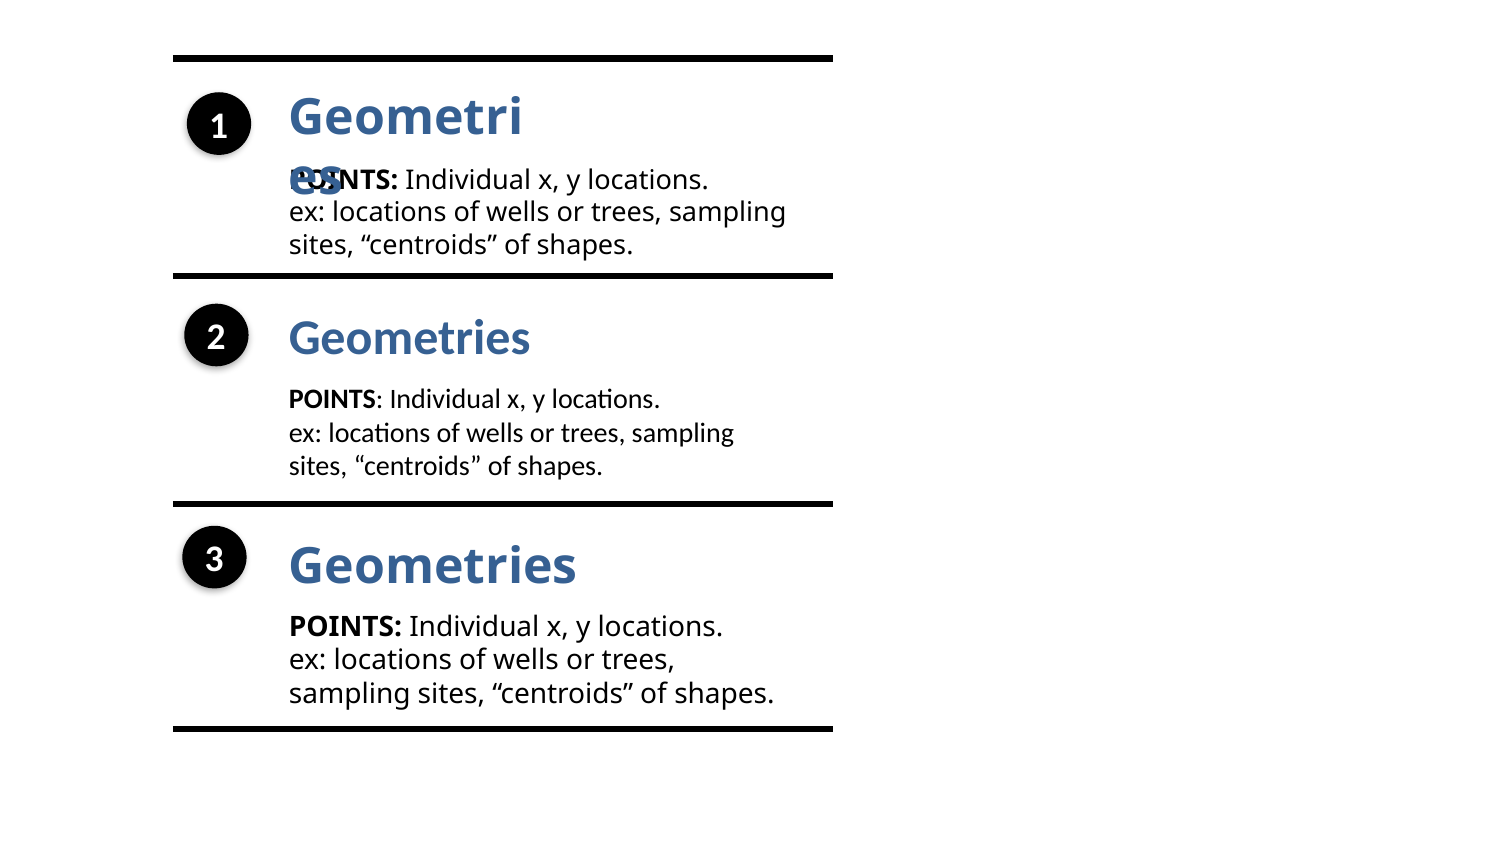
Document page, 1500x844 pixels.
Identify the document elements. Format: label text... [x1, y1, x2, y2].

text_box Geometries [273, 76, 555, 212]
text_box Geometries [273, 297, 555, 372]
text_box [186, 91, 252, 156]
text_box POINTS: Individual x, y locations. ex: locations of wells or trees, sampling sites, “centroids” of shapes. [273, 372, 814, 489]
text_box POINTS: Individual x, y locations. ex: locations of wells or trees, sampling sites, “centroids” of shapes. [273, 600, 814, 717]
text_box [183, 303, 249, 367]
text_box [182, 525, 247, 589]
text_box POINTS: Individual x, y locations. ex: locations of wells or trees, sampling sites, “centroids” of shapes. [273, 154, 814, 268]
text_box Geometries [273, 525, 627, 601]
